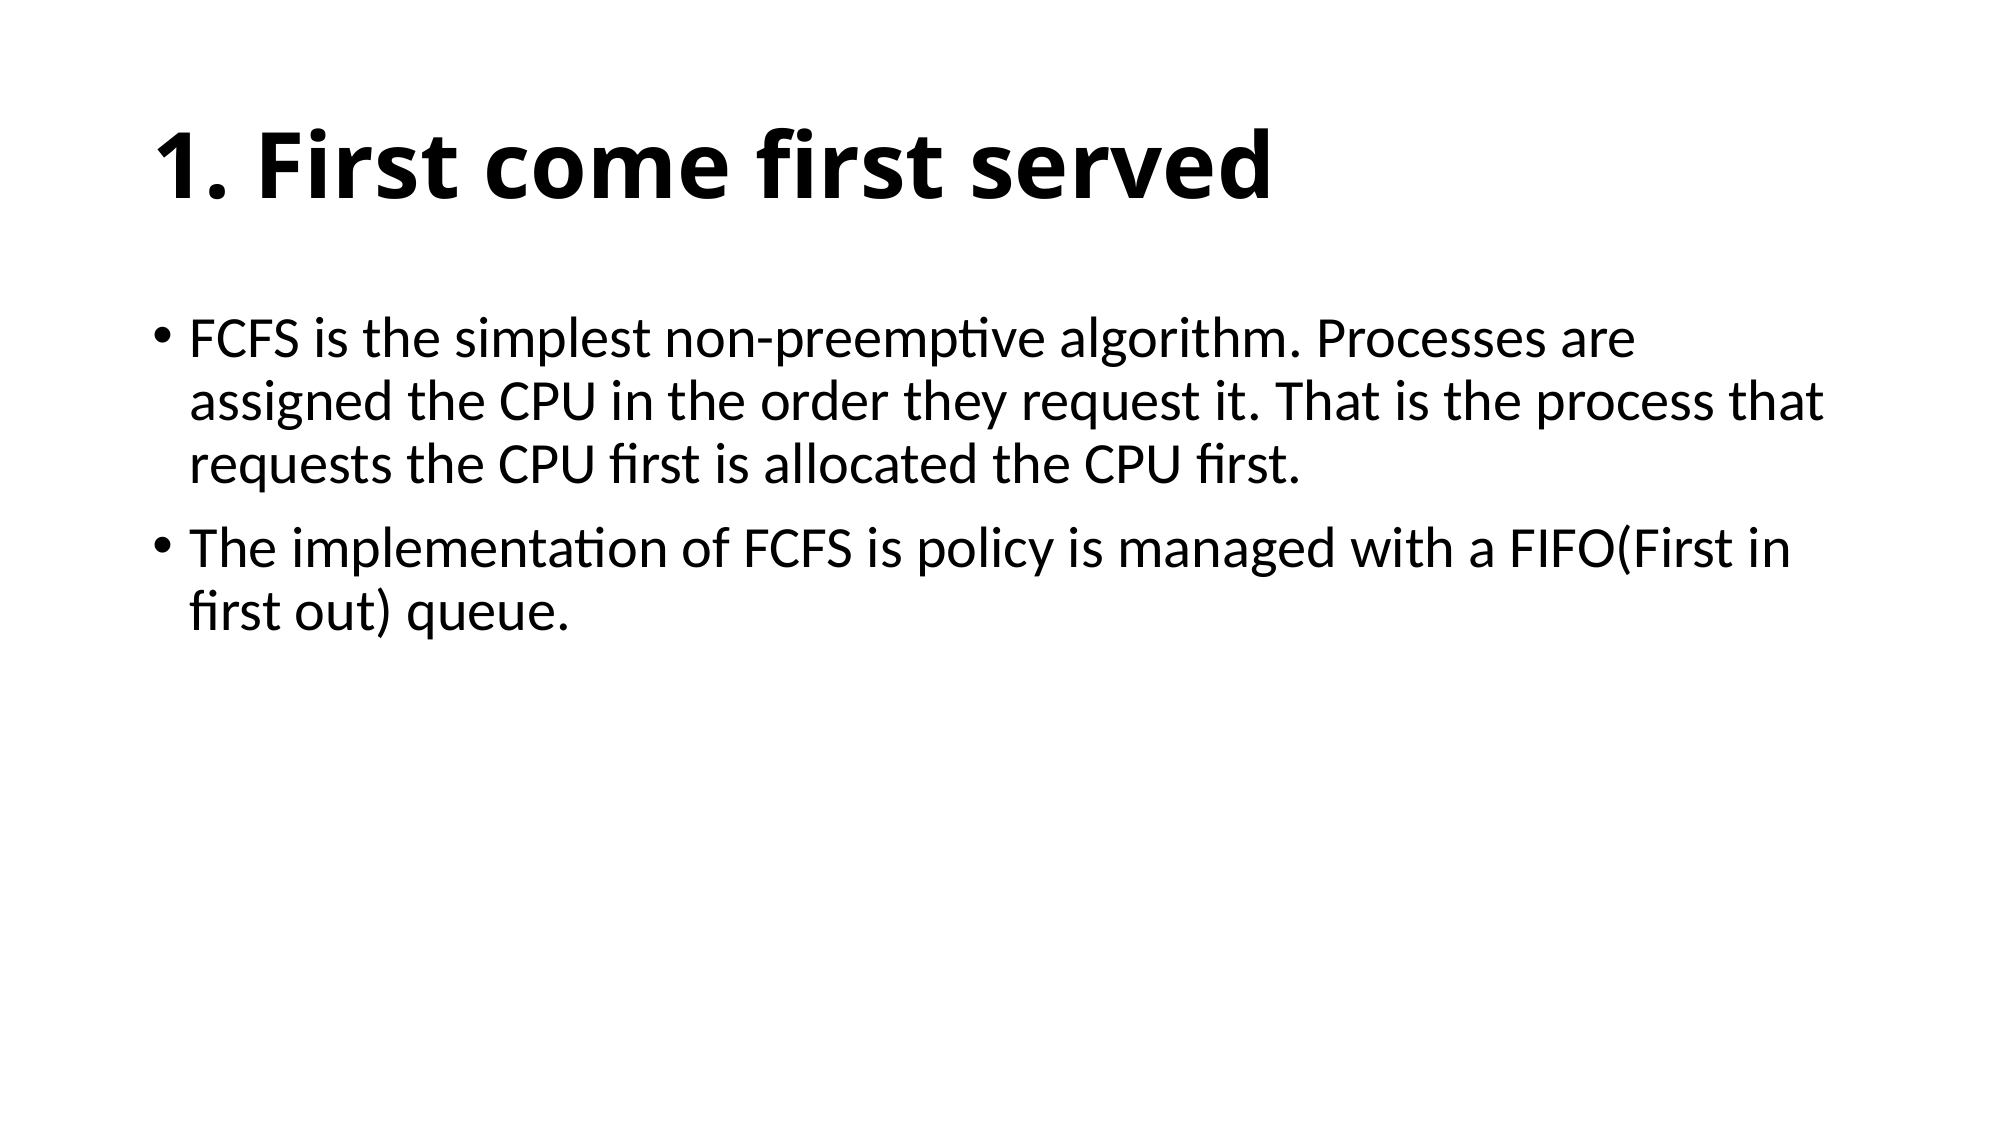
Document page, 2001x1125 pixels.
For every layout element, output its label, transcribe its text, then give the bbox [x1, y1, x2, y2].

list FCFS is the simplest non-preemptive algorithm. Processes are assigned the CPU in the order they request it. That is the process that requests the CPU first is allocated the CPU first. The implementation of FCFS is policy is managed with a FIFO(First in first out) queue. [137, 299, 1863, 1014]
title 1. First come first served [137, 59, 1863, 278]
